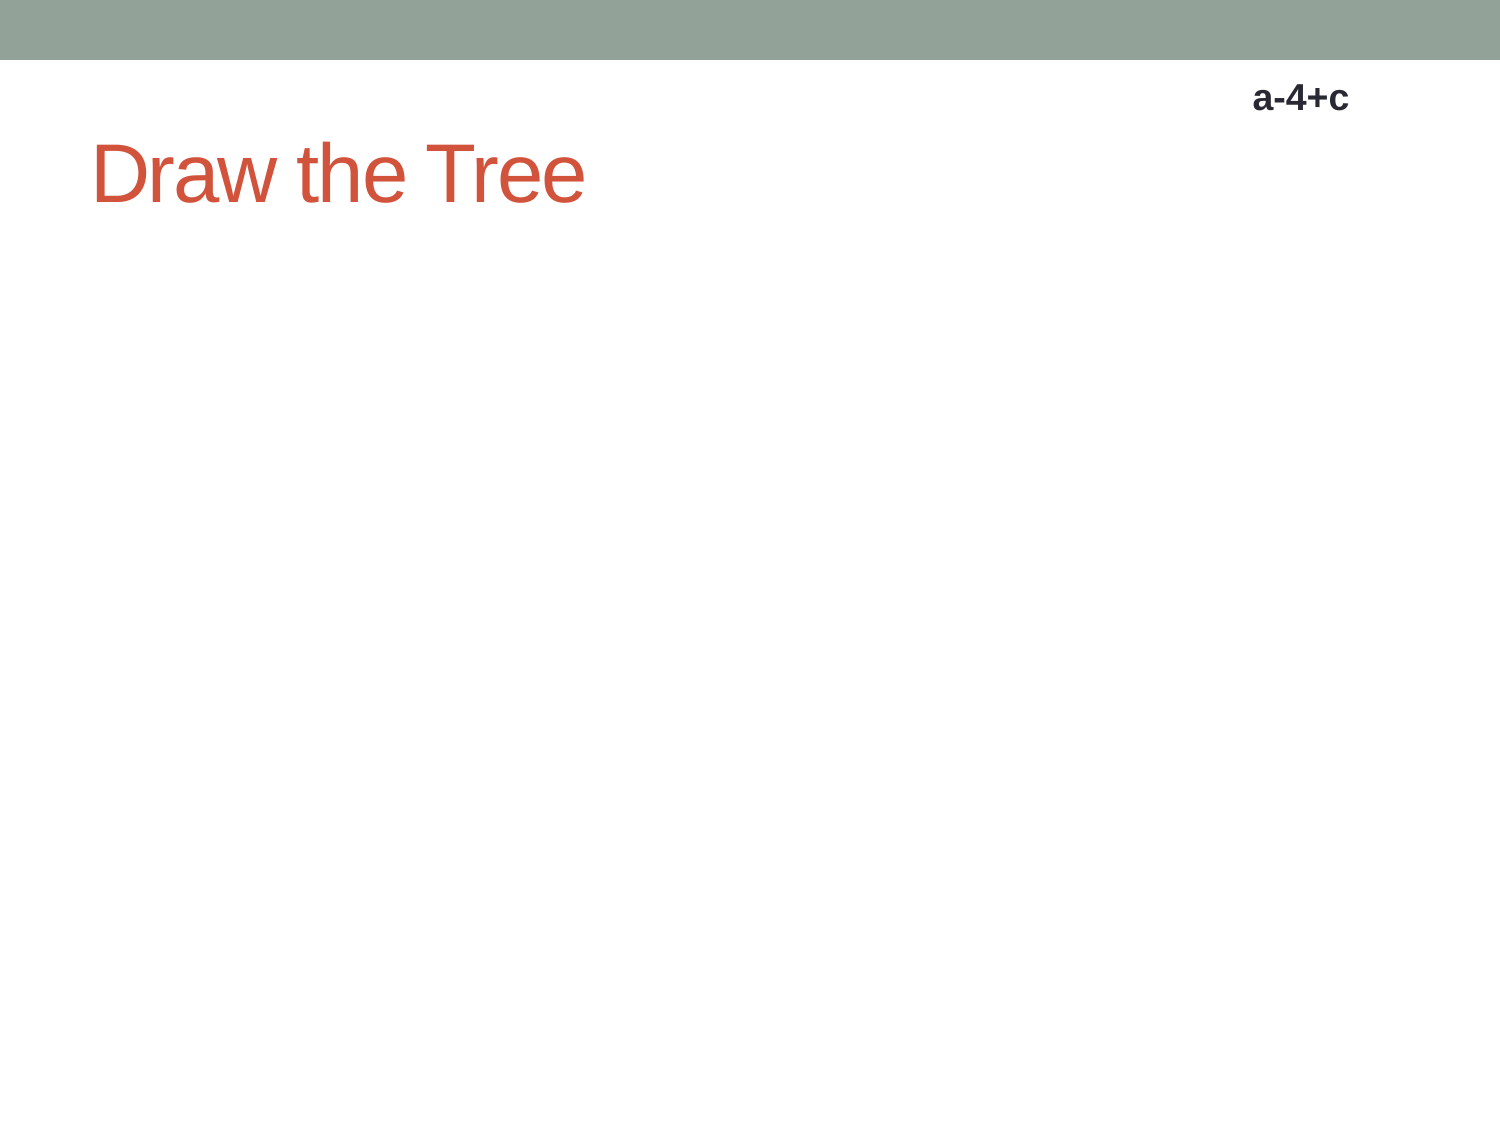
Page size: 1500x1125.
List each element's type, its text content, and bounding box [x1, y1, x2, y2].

title Draw the Tree [75, 87, 1425, 250]
text_box a-4+c [1237, 75, 1365, 126]
